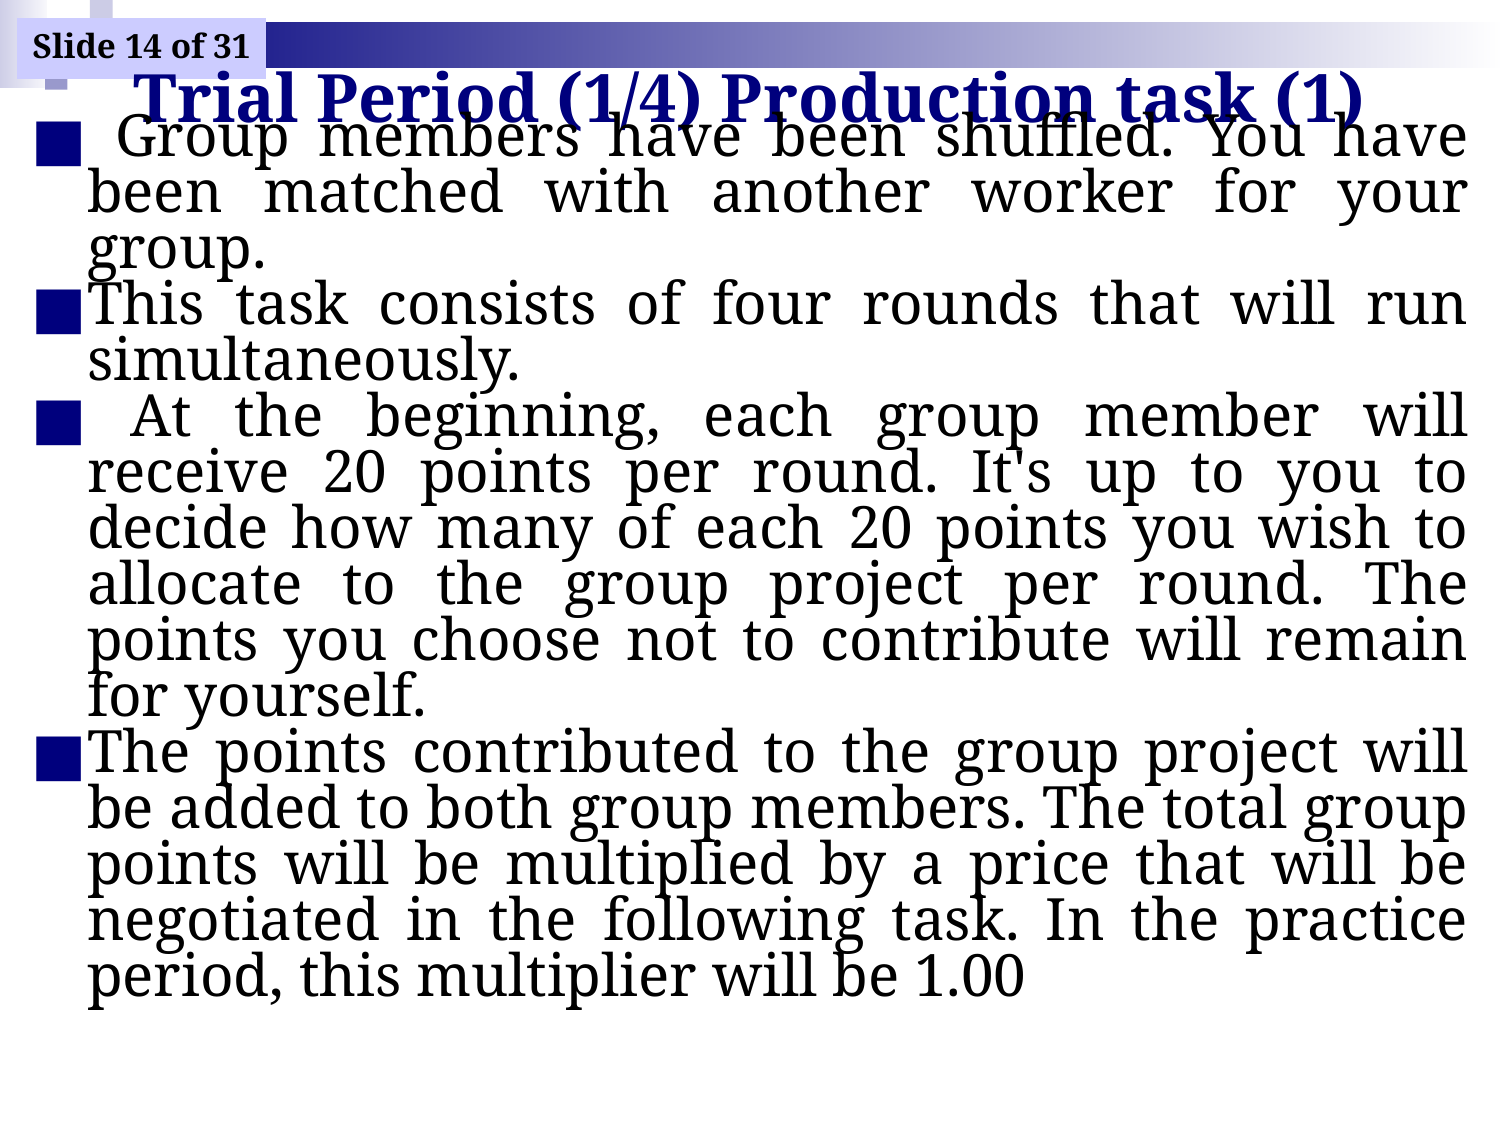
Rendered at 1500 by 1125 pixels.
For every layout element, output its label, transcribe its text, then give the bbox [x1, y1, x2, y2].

text_box [39, 0, 1464, 80]
list Group members have been shuffled. You have been matched with another worker for your group. This task consists of four rounds that will run simultaneously. At the beginning, each group member will receive 20 points per round. It's up to you to decide how many of each 20 points you wish to allocate to the group project per round. The points you choose not to contribute will remain for yourself. The points contributed to the group project will be added to both group members. The total group points will be multiplied by a price that will be negotiated in the following task. In the practice period, this multiplier will be 1.00 [16, 103, 1484, 1088]
title Trial Period (1/4) Production task (1) [75, 80, 1425, 103]
